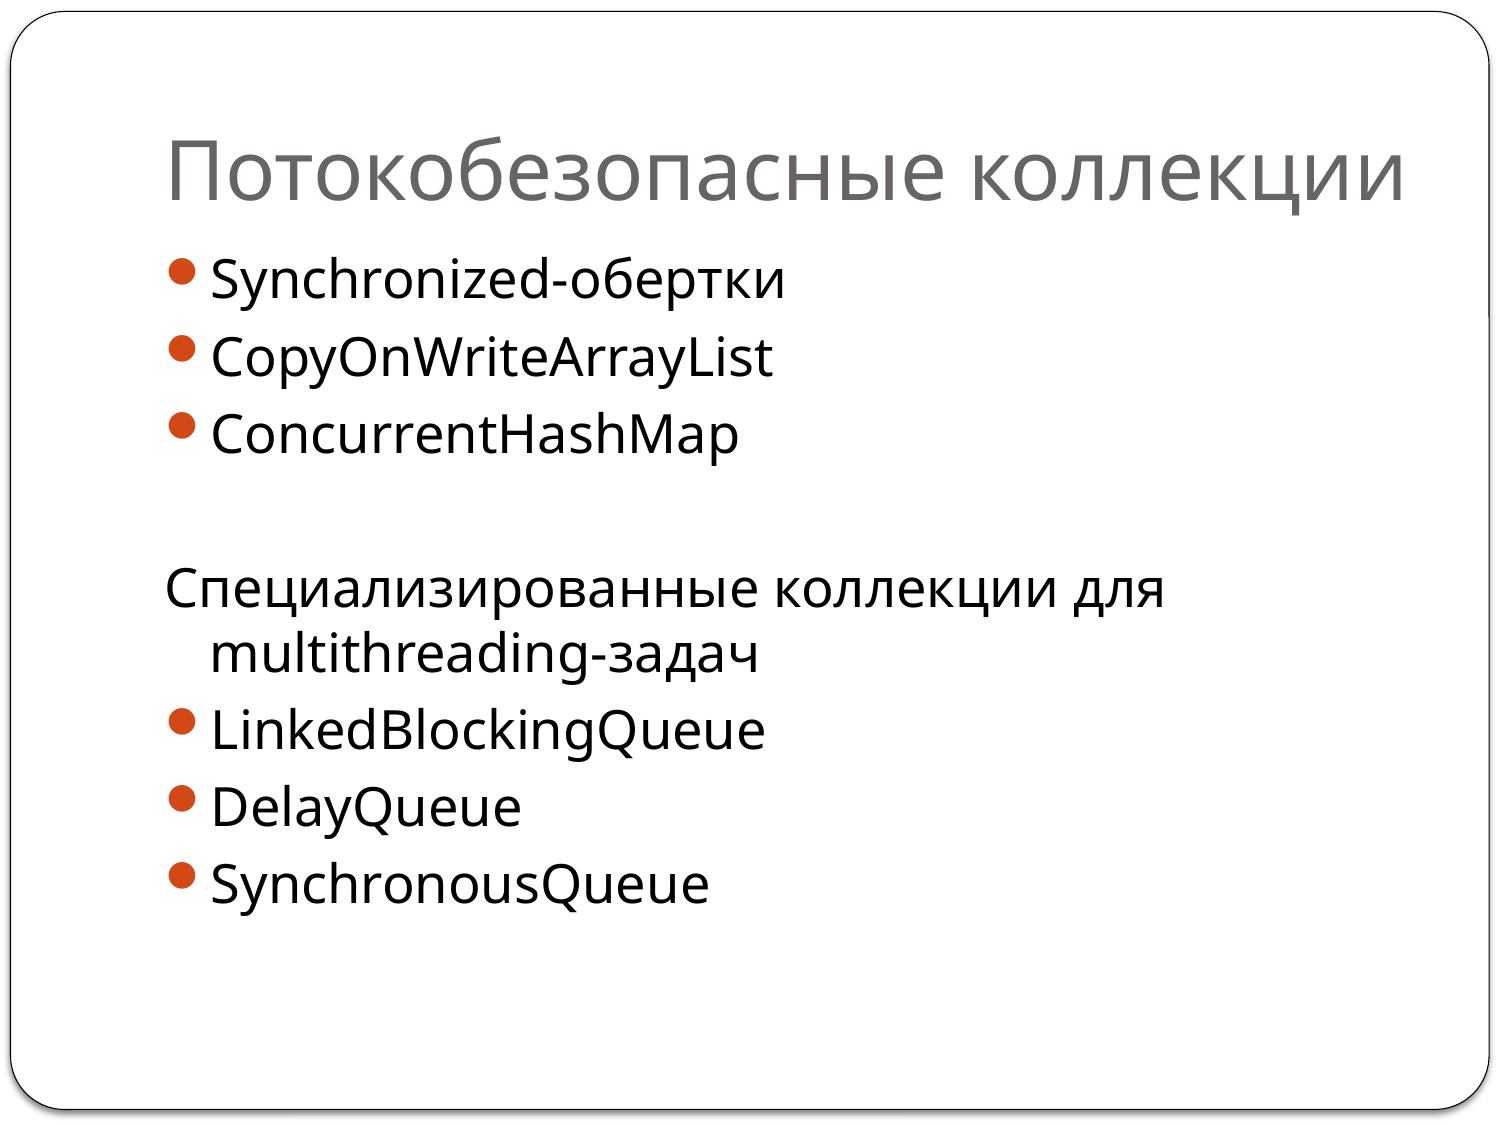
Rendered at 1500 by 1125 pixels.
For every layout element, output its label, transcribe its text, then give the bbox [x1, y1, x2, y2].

list Synchronized-обертки CopyOnWriteArrayList ConcurrentHashMap Специализированные коллекции для multithreading-задач LinkedBlockingQueue DelayQueue SynchronousQueue [150, 237, 1425, 988]
title Потокобезопасные коллекции [150, 45, 1425, 233]
